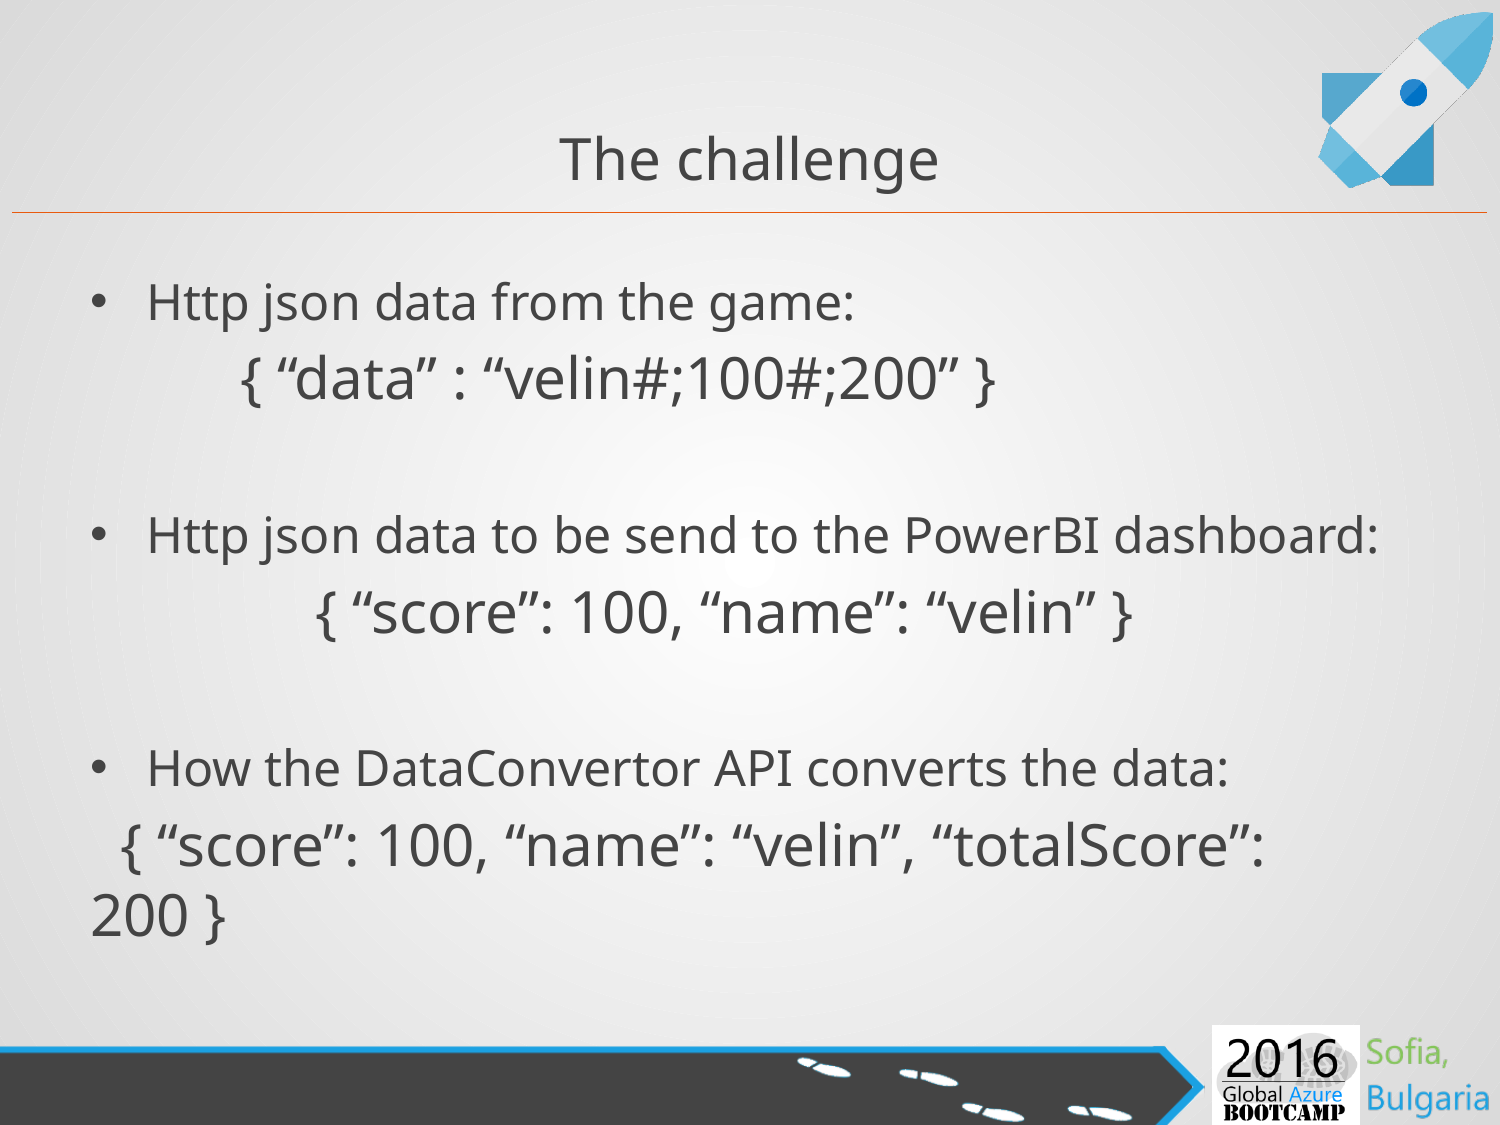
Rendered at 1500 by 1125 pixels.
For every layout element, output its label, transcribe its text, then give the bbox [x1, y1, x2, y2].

title The challenge [75, 0, 1425, 200]
list Http json data from the game: { “data” : “velin#;100#;200” } Http json data to be send to the PowerBI dashboard: { “score”: 100, “name”: “velin” } How the DataConvertor API converts the data: { “score”: 100, “name”: “velin”, “totalScore”: 200 } [75, 262, 1425, 1005]
picture [1425, 12, 1493, 188]
picture [0, 1025, 1500, 1125]
